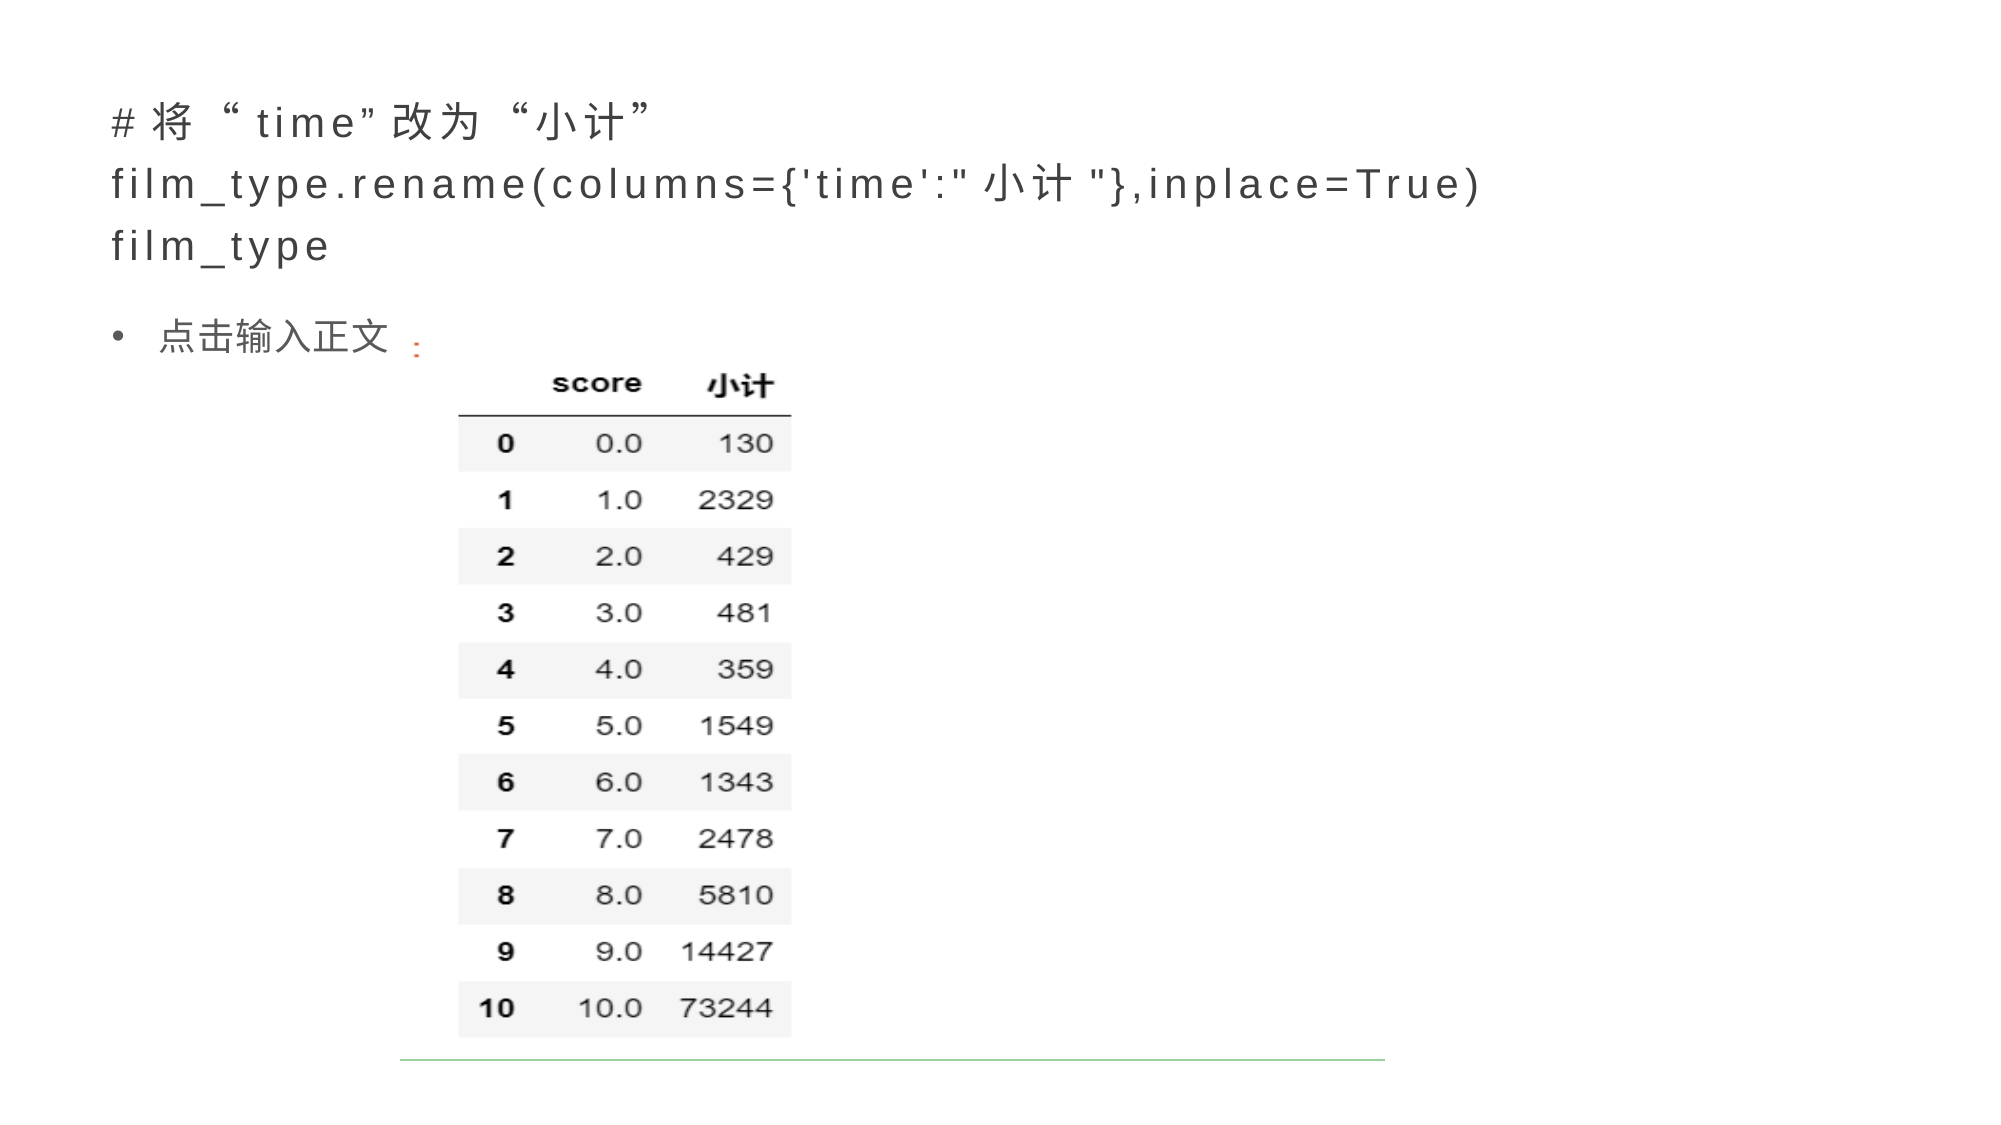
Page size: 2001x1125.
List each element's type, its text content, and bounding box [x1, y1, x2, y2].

picture [400, 327, 1385, 1074]
text_box 点击输入正文 [99, 294, 1901, 1026]
text_box #将“time”改为“小计” film_type.rename(columns={'time':"小计"},inplace=True) film_type [99, 89, 1901, 294]
